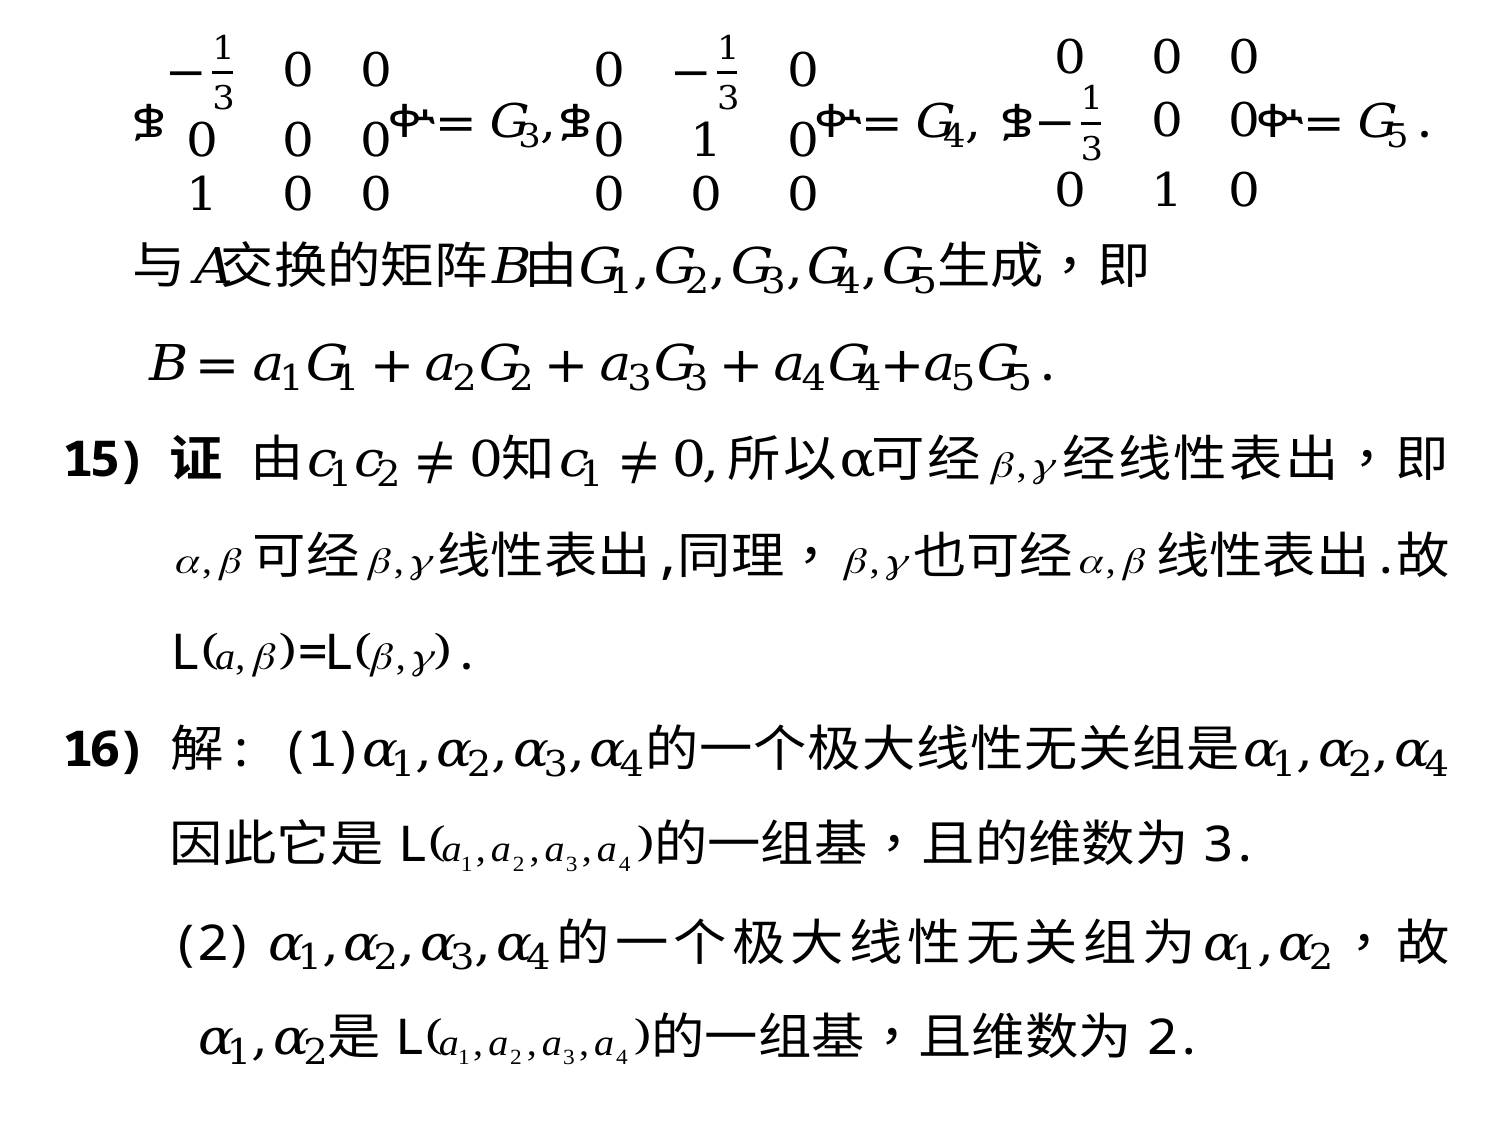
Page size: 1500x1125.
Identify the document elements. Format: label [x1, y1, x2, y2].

picture [62, 24, 1451, 1088]
